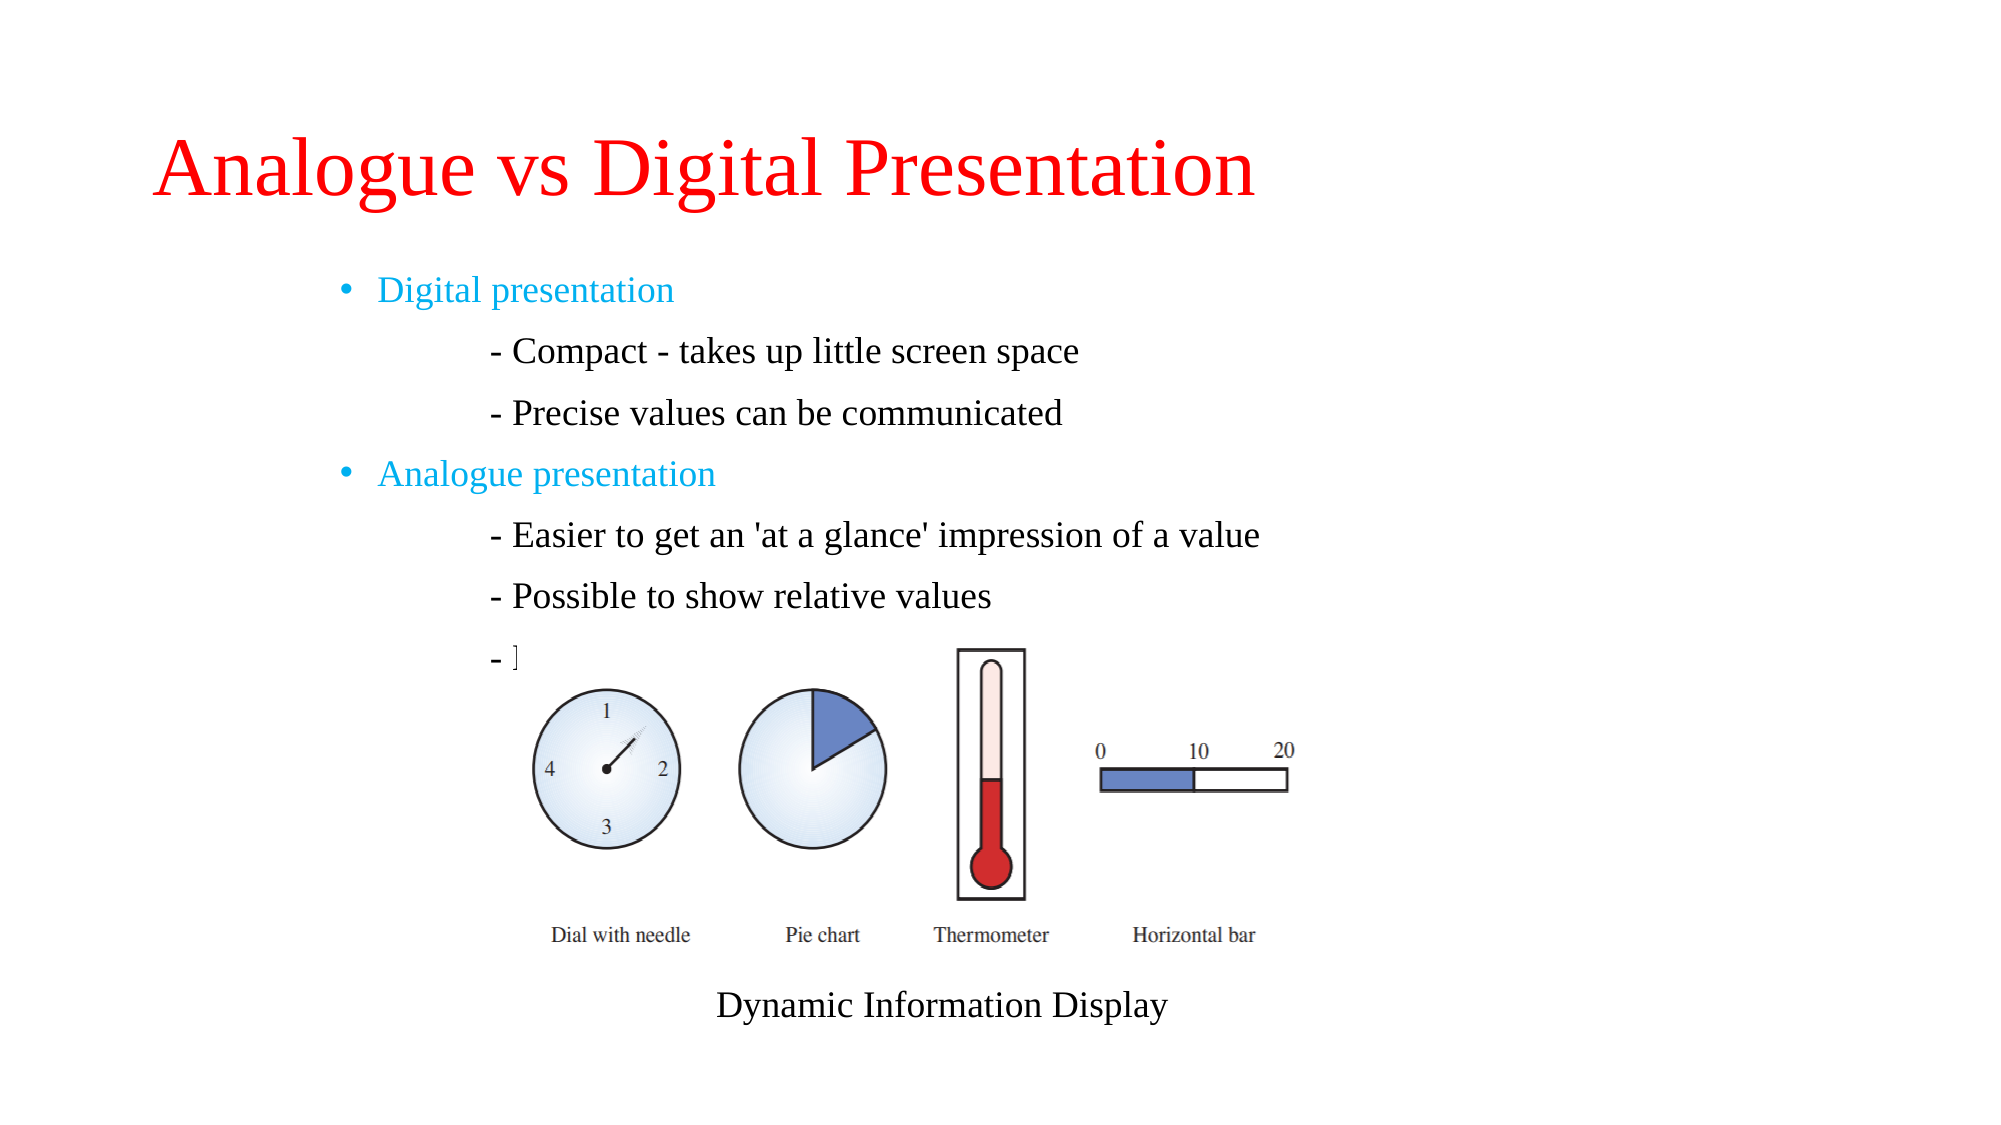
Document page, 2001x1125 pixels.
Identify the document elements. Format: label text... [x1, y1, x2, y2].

list Digital presentation - Compact - takes up little screen space - Precise values can be communicated Analogue presentation - Easier to get an 'at a glance' impression of a value - Possible to show relative values - Easier to see exceptional data values [324, 262, 1675, 1101]
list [517, 628, 1299, 959]
title Analogue vs Digital Presentation [137, 59, 1863, 278]
text_box Dynamic Information Display [701, 972, 1203, 1033]
